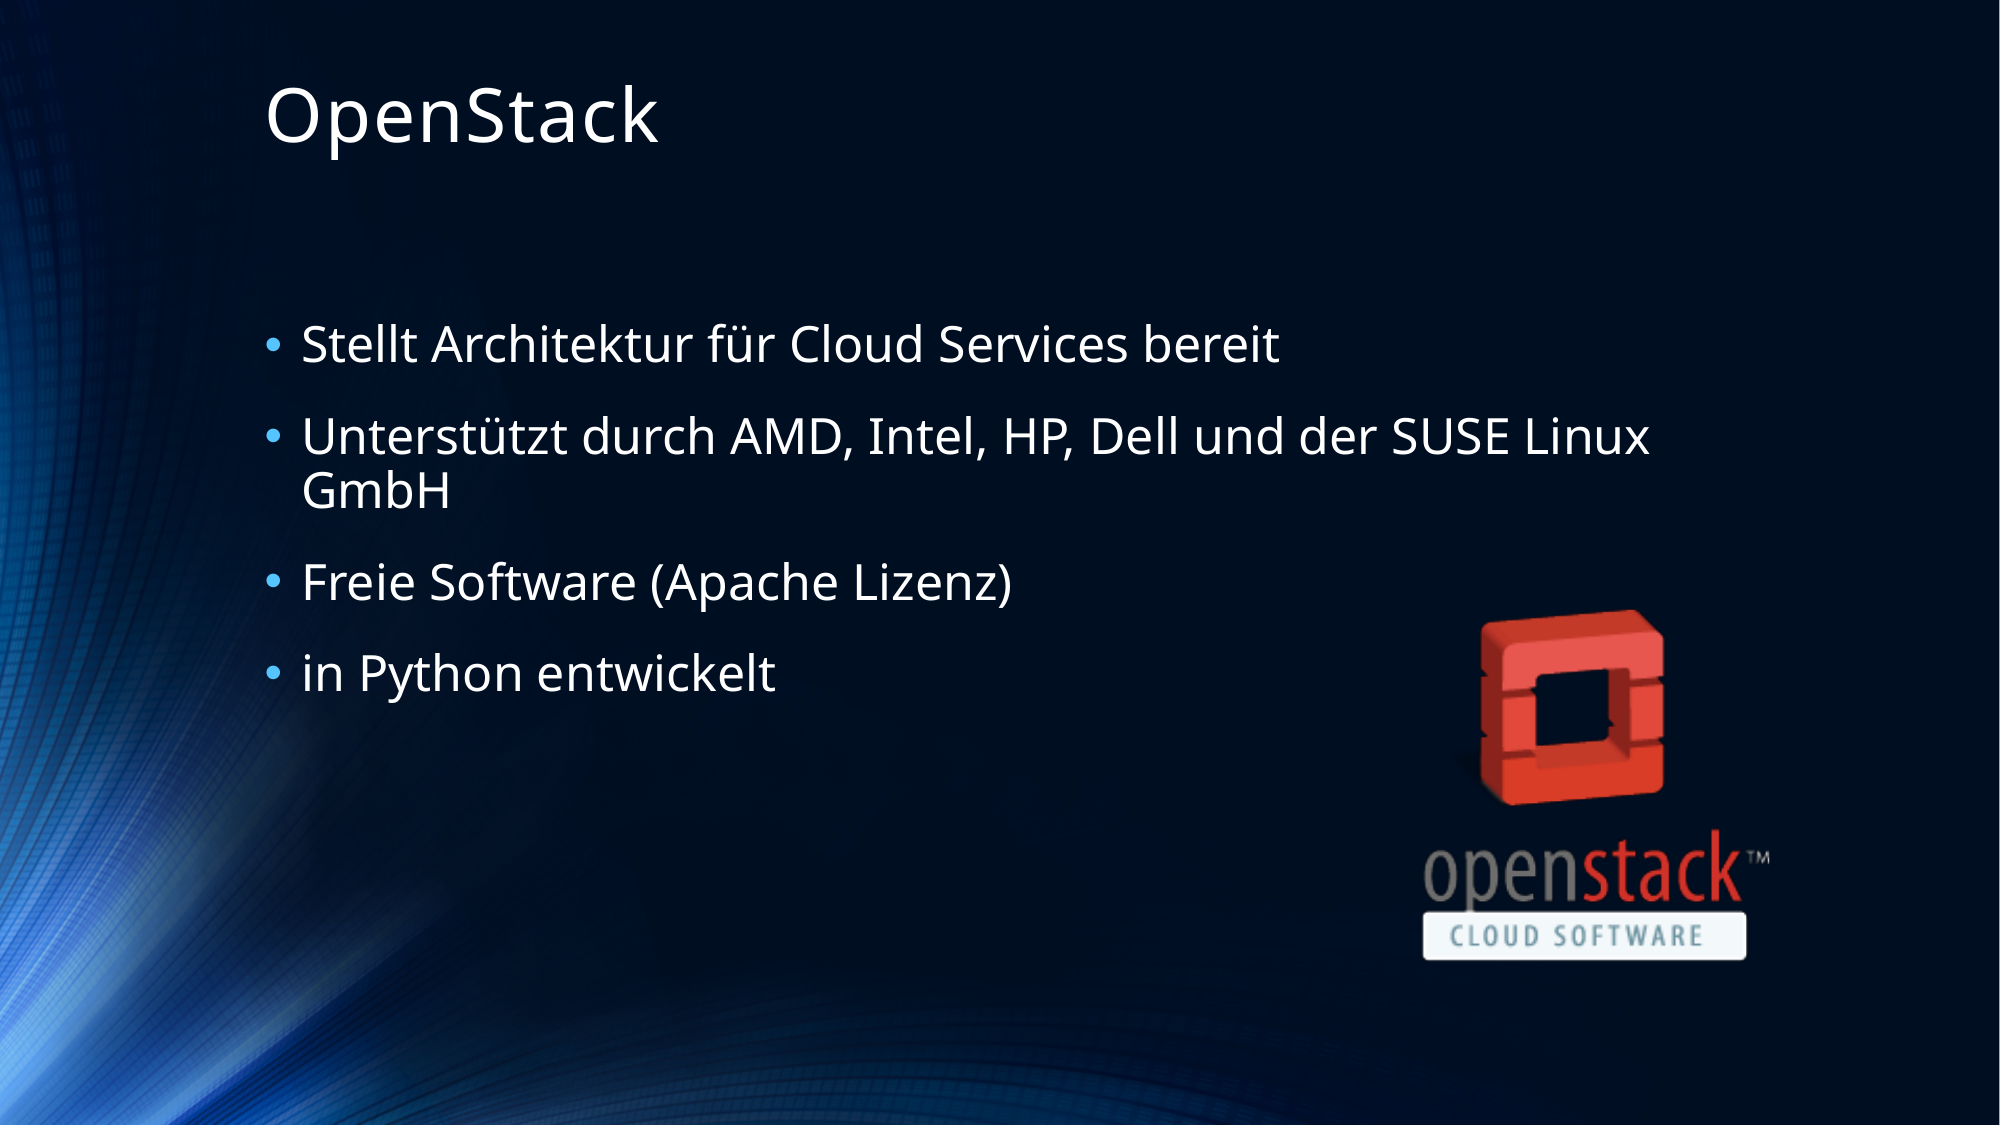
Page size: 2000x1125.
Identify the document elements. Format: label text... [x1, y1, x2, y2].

text_box OpenStack [249, 30, 1827, 256]
picture [0, 0, 2000, 1125]
text_box Stellt Architektur für Cloud Services bereit Unterstützt durch AMD, Intel, HP, Dell und der SUSE Linux GmbH Freie Software (Apache Lizenz) in Python entwickelt [249, 312, 1749, 1047]
